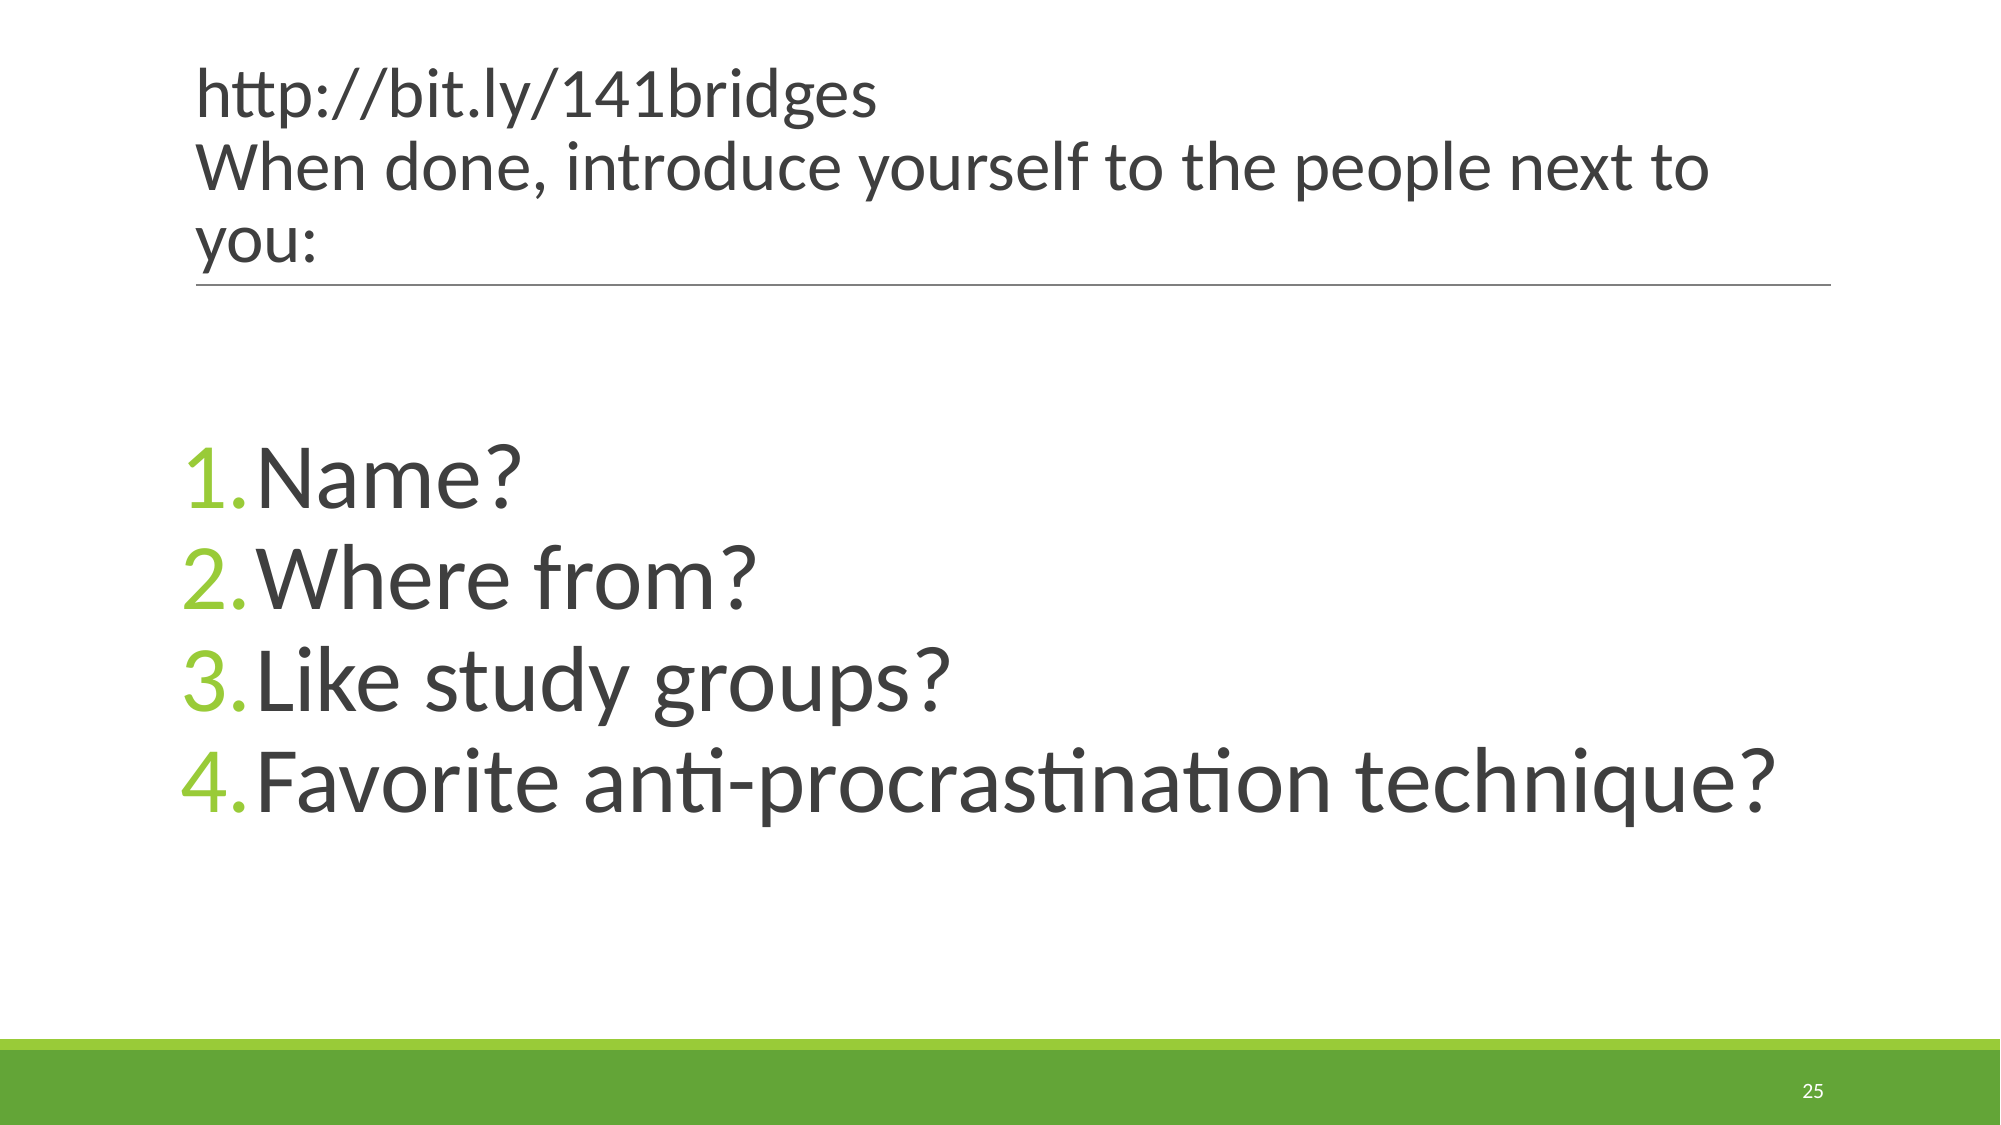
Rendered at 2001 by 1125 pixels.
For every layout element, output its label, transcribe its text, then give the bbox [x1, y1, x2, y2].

list Name? Where from? Like study groups? Favorite anti-procrastination technique? [180, 420, 1830, 963]
title http://bit.ly/141bridges When done, introduce yourself to the people next to you: [180, 47, 1830, 285]
slide_number ‹#› [1624, 1059, 1840, 1120]
